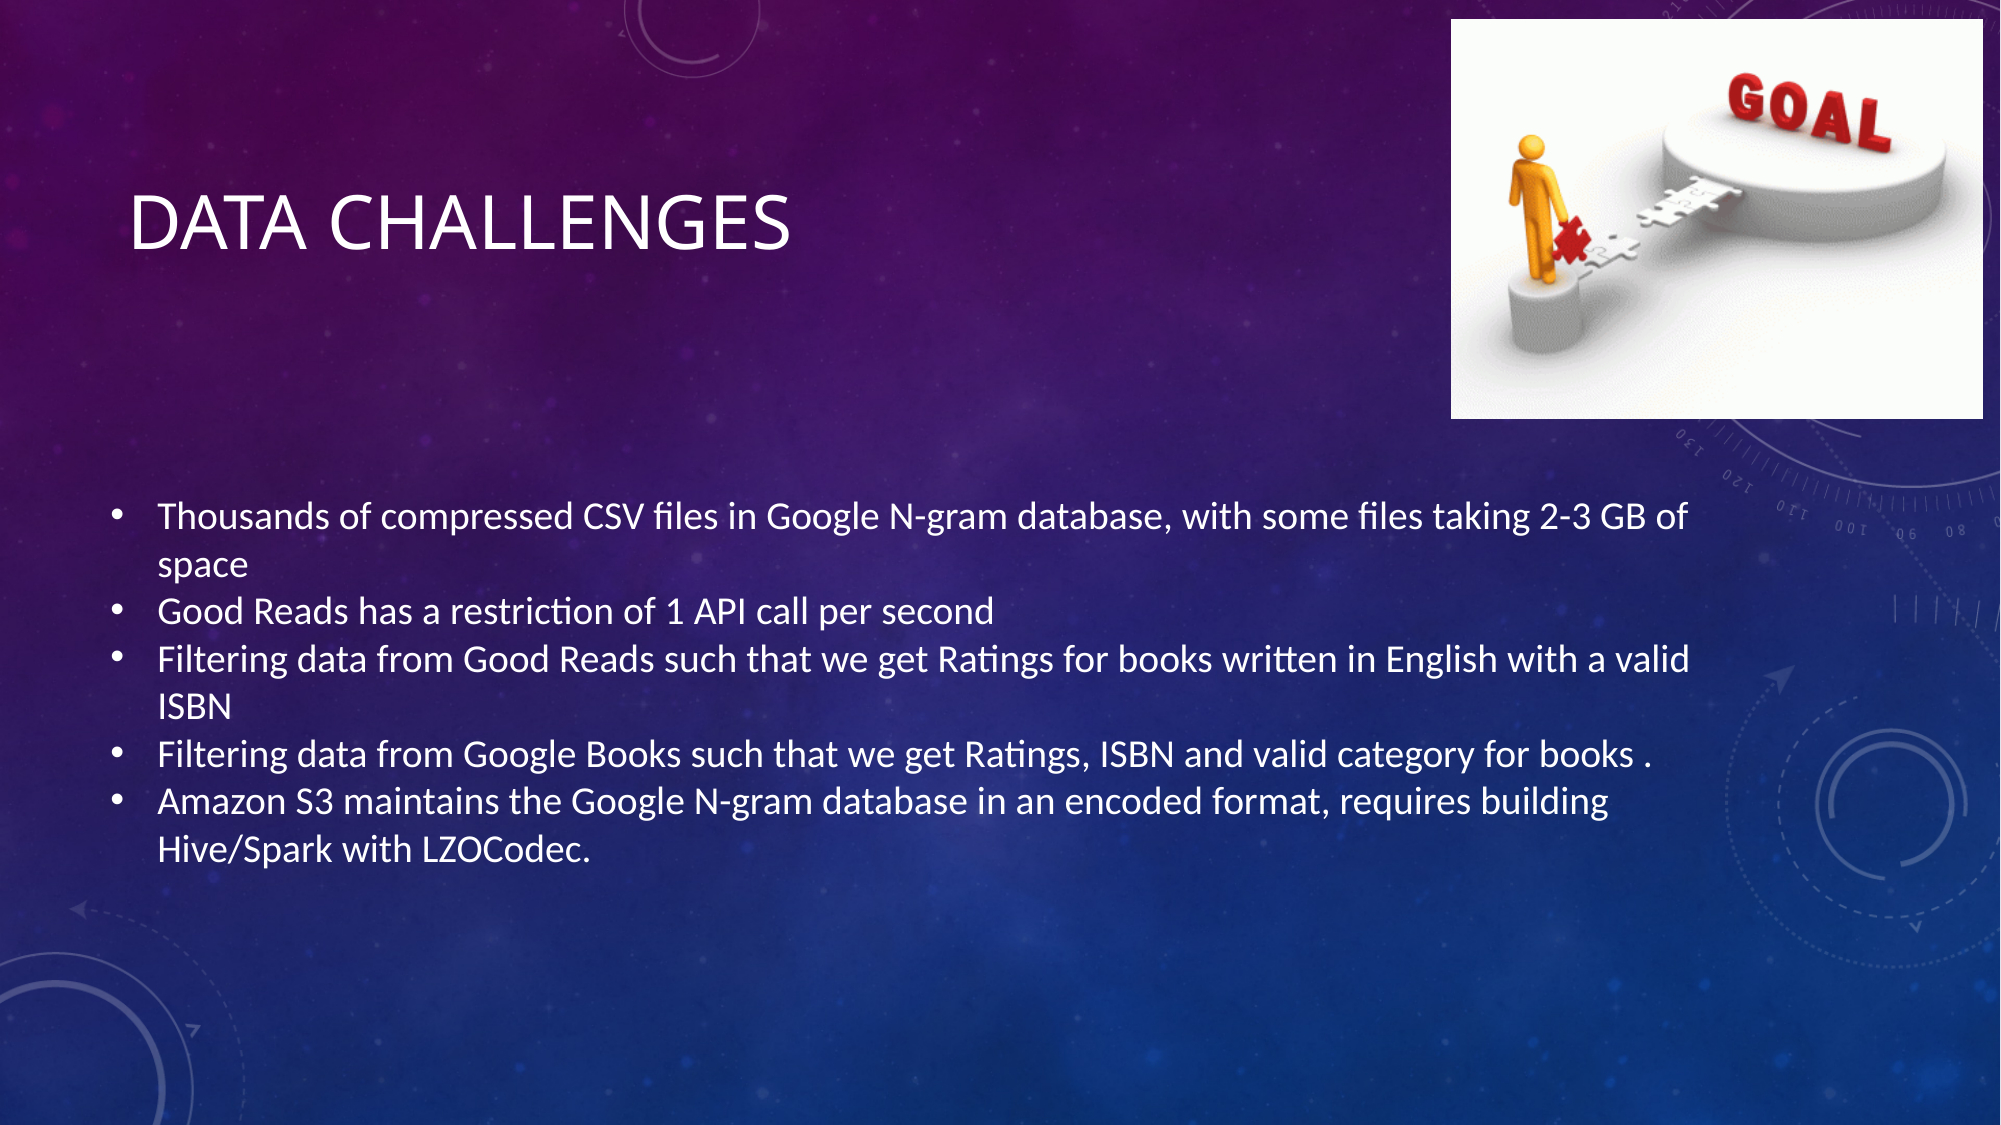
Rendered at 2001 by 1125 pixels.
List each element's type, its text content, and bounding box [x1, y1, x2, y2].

picture [0, 0, 2001, 1125]
text_box DATA Challenges [112, 99, 1445, 318]
text_box Thousands of compressed CSV files in Google N-gram database, with some files taking 2-3 GB of space Good Reads has a restriction of 1 API call per second Filtering data from Good Reads such that we get Ratings for books written in English with a valid ISBN Filtering data from Google Books such that we get Ratings, ISBN and valid category for books . Amazon S3 maintains the Google N-gram database in an encoded format, requires building Hive/Spark with LZOCodec. [95, 318, 1758, 997]
